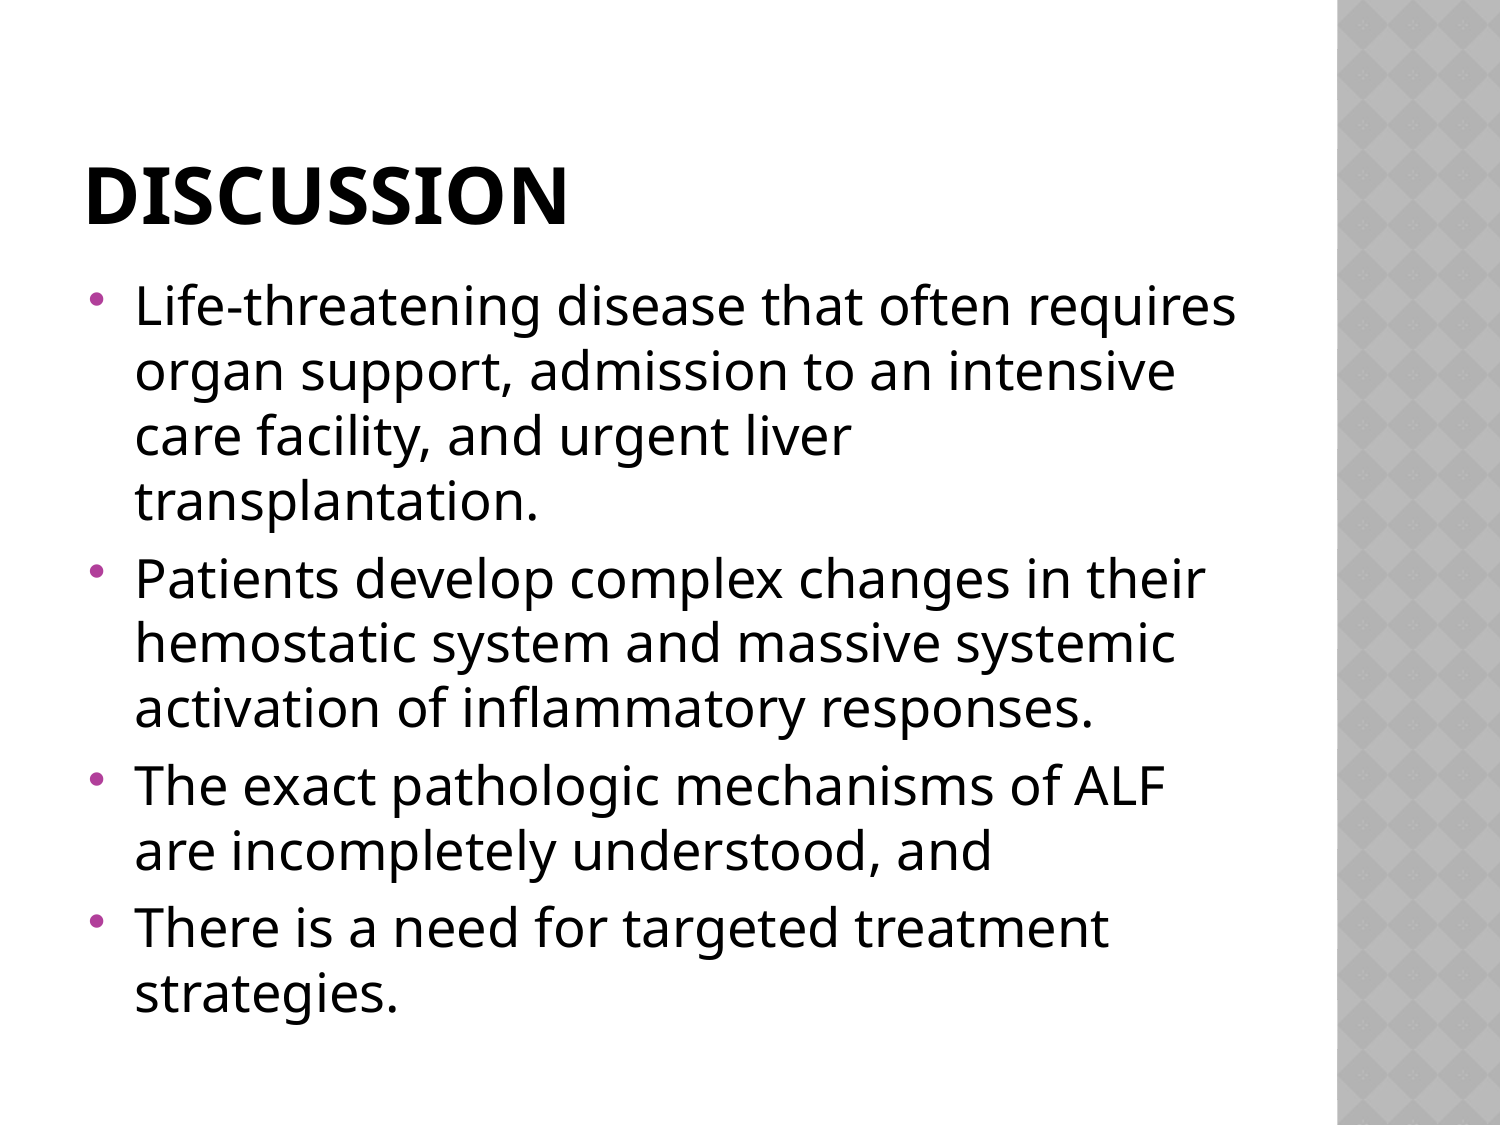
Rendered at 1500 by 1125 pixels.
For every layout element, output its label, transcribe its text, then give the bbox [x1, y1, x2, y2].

list Life-threatening disease that often requires organ support, admission to an intensive care facility, and urgent liver transplantation. Patients develop complex changes in their hemostatic system and massive systemic activation of inflammatory responses. The exact pathologic mechanisms of ALF are incompletely understood, and There is a need for targeted treatment strategies. [75, 264, 1263, 1060]
title discussion [75, 52, 1263, 241]
